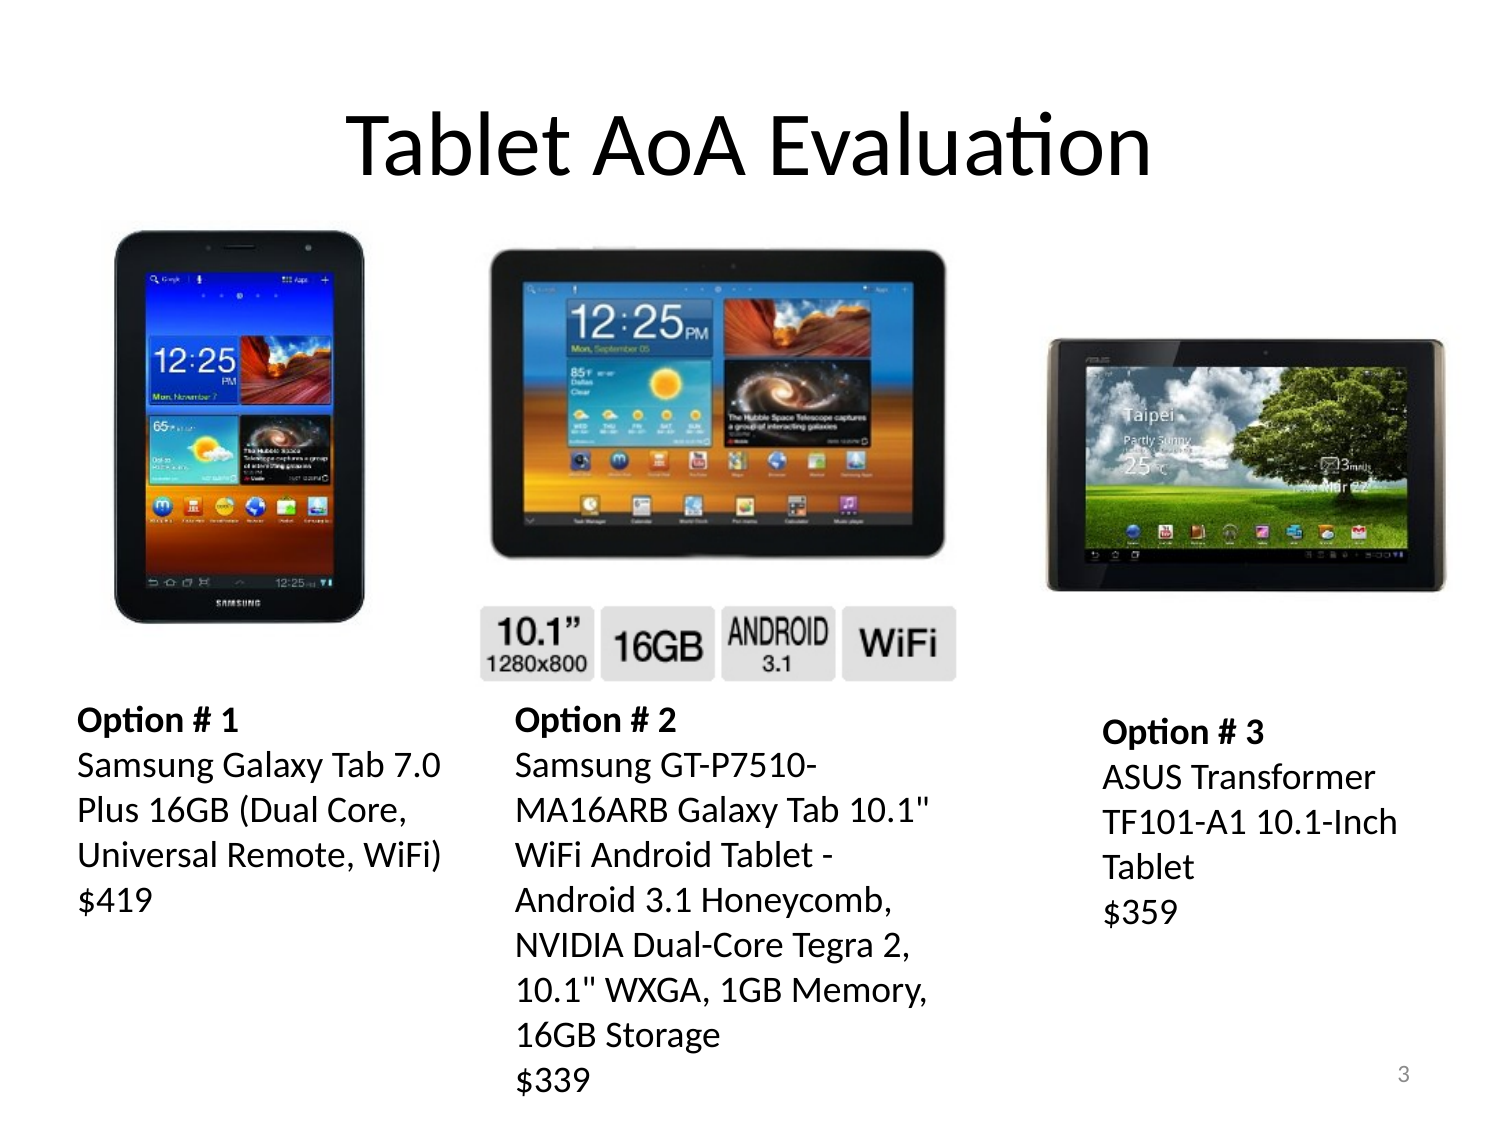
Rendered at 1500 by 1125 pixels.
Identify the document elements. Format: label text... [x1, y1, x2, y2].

text_box Option # 1 Samsung Galaxy Tab 7.0 Plus 16GB (Dual Core, Universal Remote, WiFi) $419 [62, 687, 500, 928]
picture [1018, 237, 1476, 694]
slide_number 3 [1074, 1042, 1425, 1103]
text_box Option # 2 Samsung GT-P7510-MA16ARB Galaxy Tab 10.1" WiFi Android Tablet - Android 3.1 Honeycomb, NVIDIA Dual-Core Tegra 2, 10.1" WXGA, 1GB Memory, 16GB Storage $339 [500, 687, 975, 1125]
picture [12, 199, 463, 651]
title Tablet AoA Evaluation [75, 45, 1425, 233]
text_box Option # 3 ASUS Transformer TF101-A1 10.1-Inch Tablet $359 [1087, 703, 1450, 940]
picture [474, 199, 963, 688]
